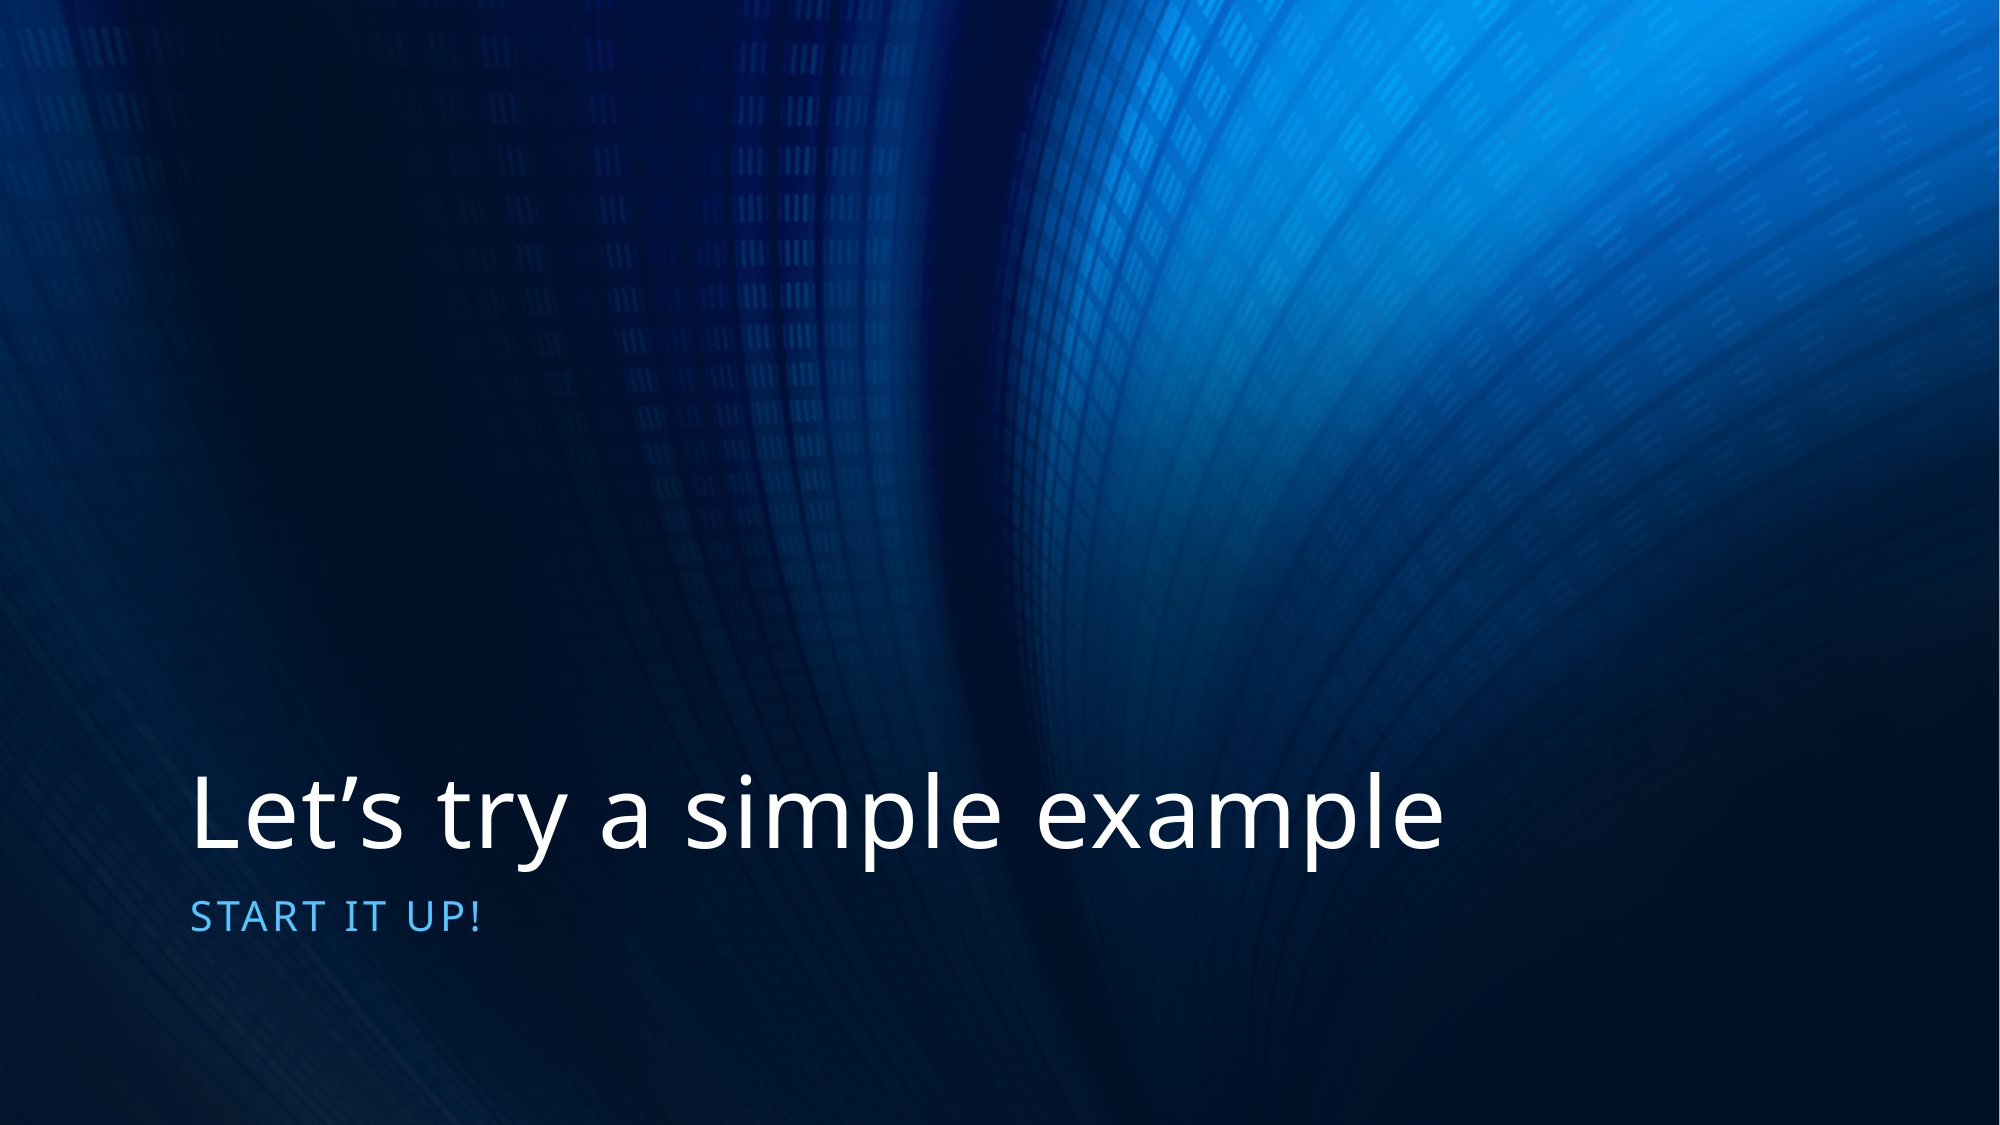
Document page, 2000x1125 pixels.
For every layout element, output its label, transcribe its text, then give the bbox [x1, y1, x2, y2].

title Let’s try a simple example [173, 412, 1600, 875]
picture [0, 0, 2000, 1125]
list START IT UP! [174, 887, 1600, 988]
